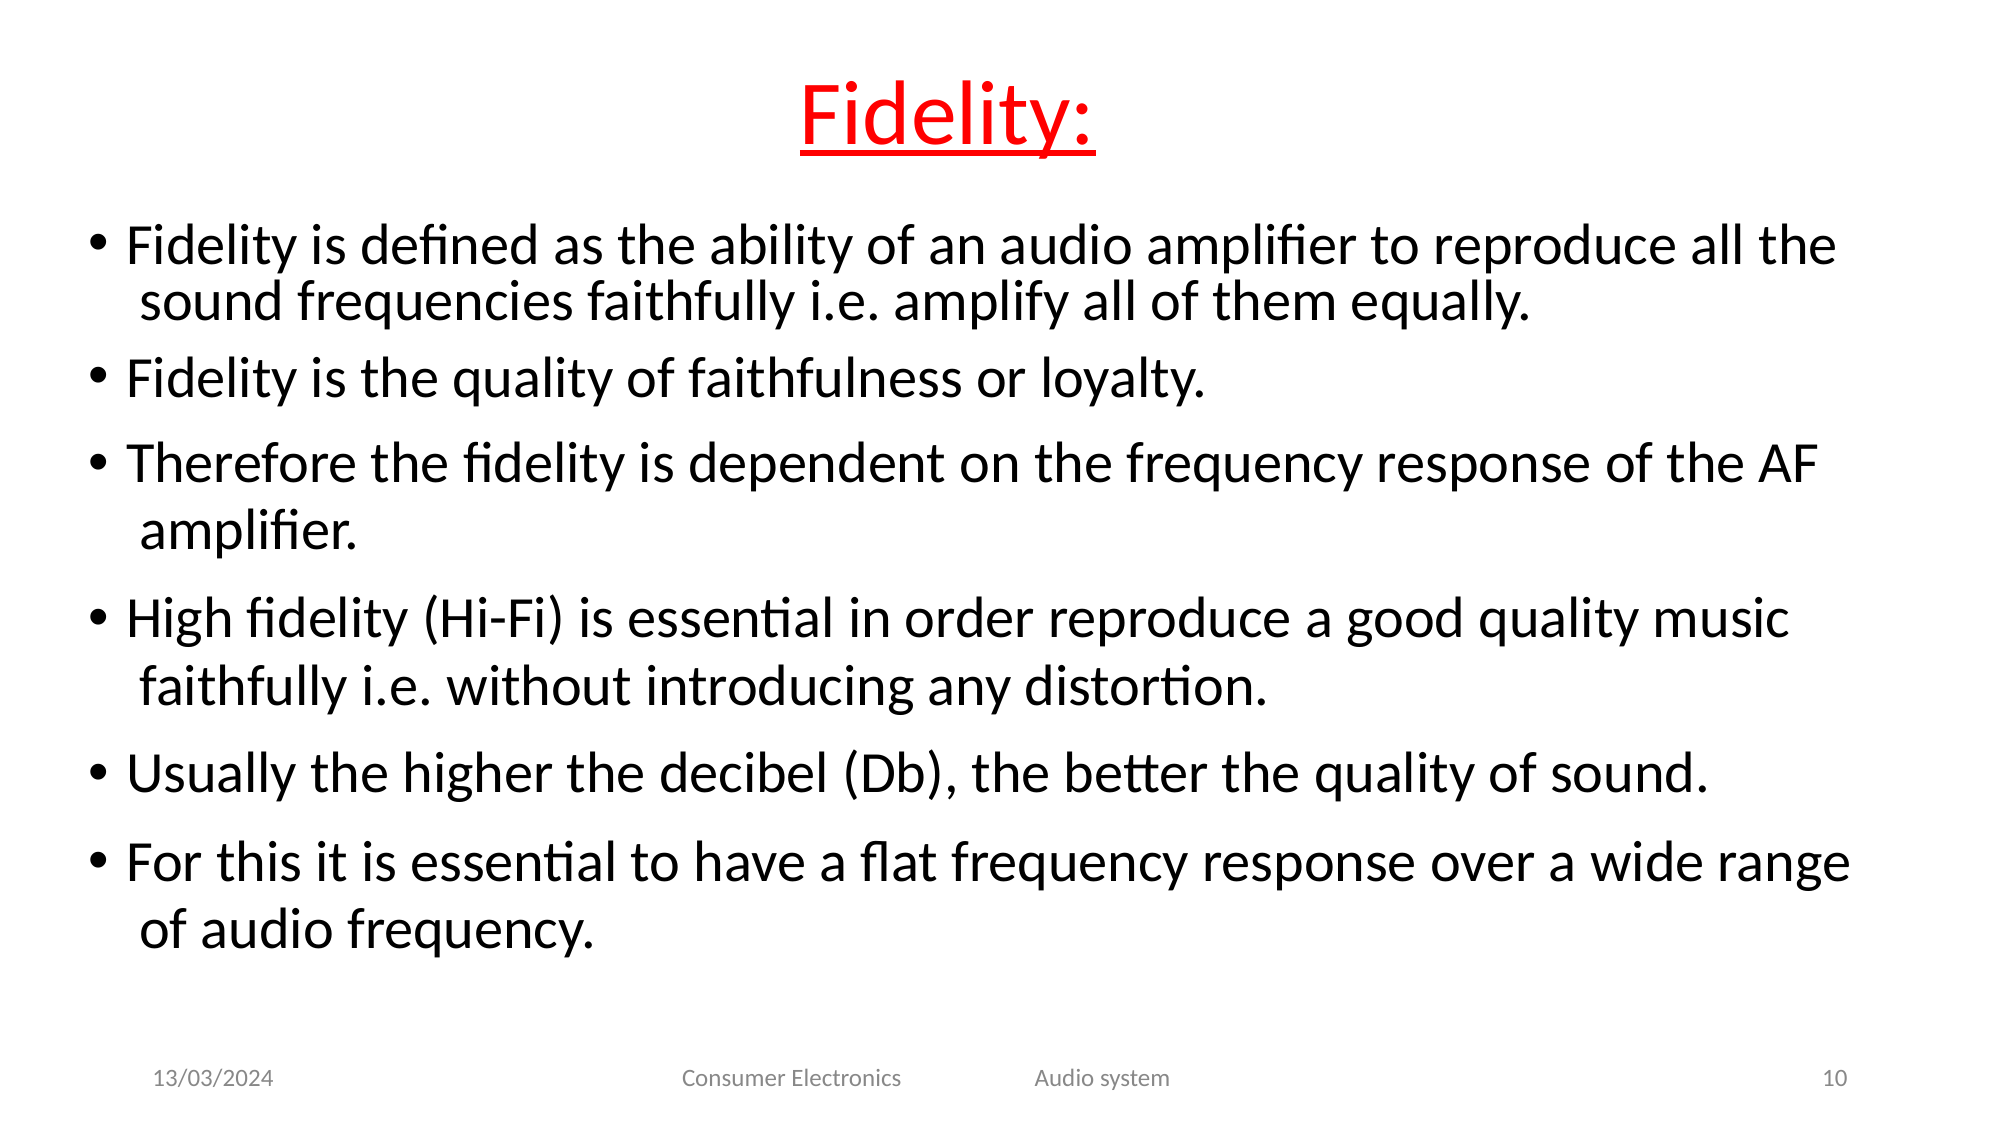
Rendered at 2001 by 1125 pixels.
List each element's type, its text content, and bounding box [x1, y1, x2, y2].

title Fidelity: [797, 50, 1146, 204]
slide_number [150, 1060, 276, 1125]
footer Audio system [1032, 1060, 1320, 1125]
slide_number 10 [1815, 1060, 1854, 1125]
text_box Fidelity is defined as the ability of an audio amplifier to reproduce all the sound frequencies faithfully i.e. amplify all of them equally. Fidelity is the quality of faithfulness or loyalty. Therefore the fidelity is dependent on the frequency response of the AF amplifier. High fidelity (Hi-Fi) is essential in order reproduce a good quality music faithfully i.e. without introducing any distortion. Usually the higher the decibel (Db), the better the quality of sound. For this it is essential to have a flat frequency response over a wide range of audio frequency. [86, 204, 1857, 962]
text_box Consumer Electronics [680, 1060, 1009, 1092]
